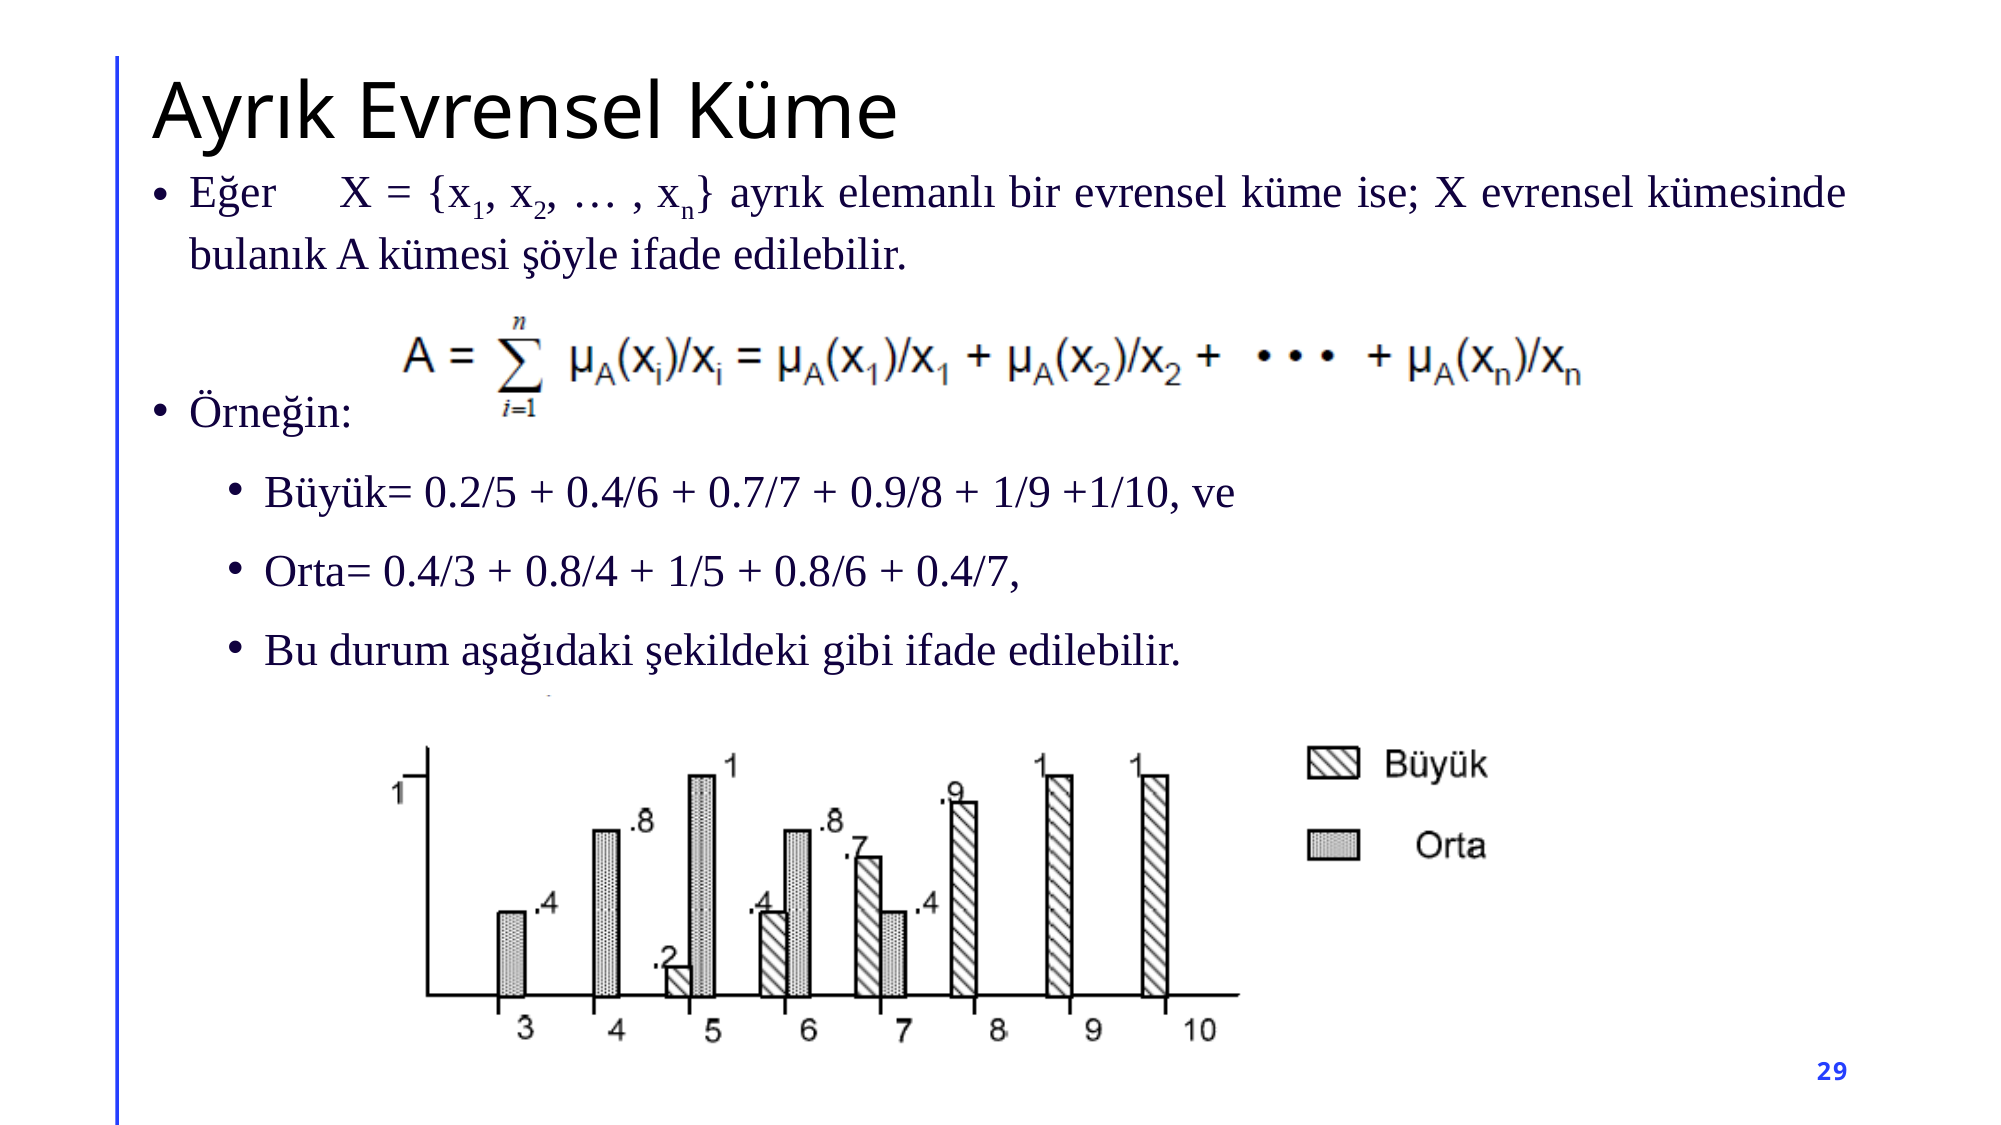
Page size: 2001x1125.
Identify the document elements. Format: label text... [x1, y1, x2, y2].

slide_number 29 [1412, 1042, 1863, 1103]
list Eğer X = {x1, x2, … , xn} ayrık elemanlı bir evrensel küme ise; X evrensel kümesinde bulanık A kümesi şöyle ifade edilebilir. Örneğin: Büyük= 0.2/5 + 0.4/6 + 0.7/7 + 0.9/8 + 1/9 +1/10, ve Orta= 0.4/3 + 0.8/4 + 1/5 + 0.8/6 + 0.4/7, Bu durum aşağıdaki şekildeki gibi ifade edilebilir. [137, 162, 1863, 998]
picture [399, 293, 1601, 430]
picture [359, 695, 1504, 1062]
title Ayrık Evrensel Küme [137, 62, 1863, 162]
